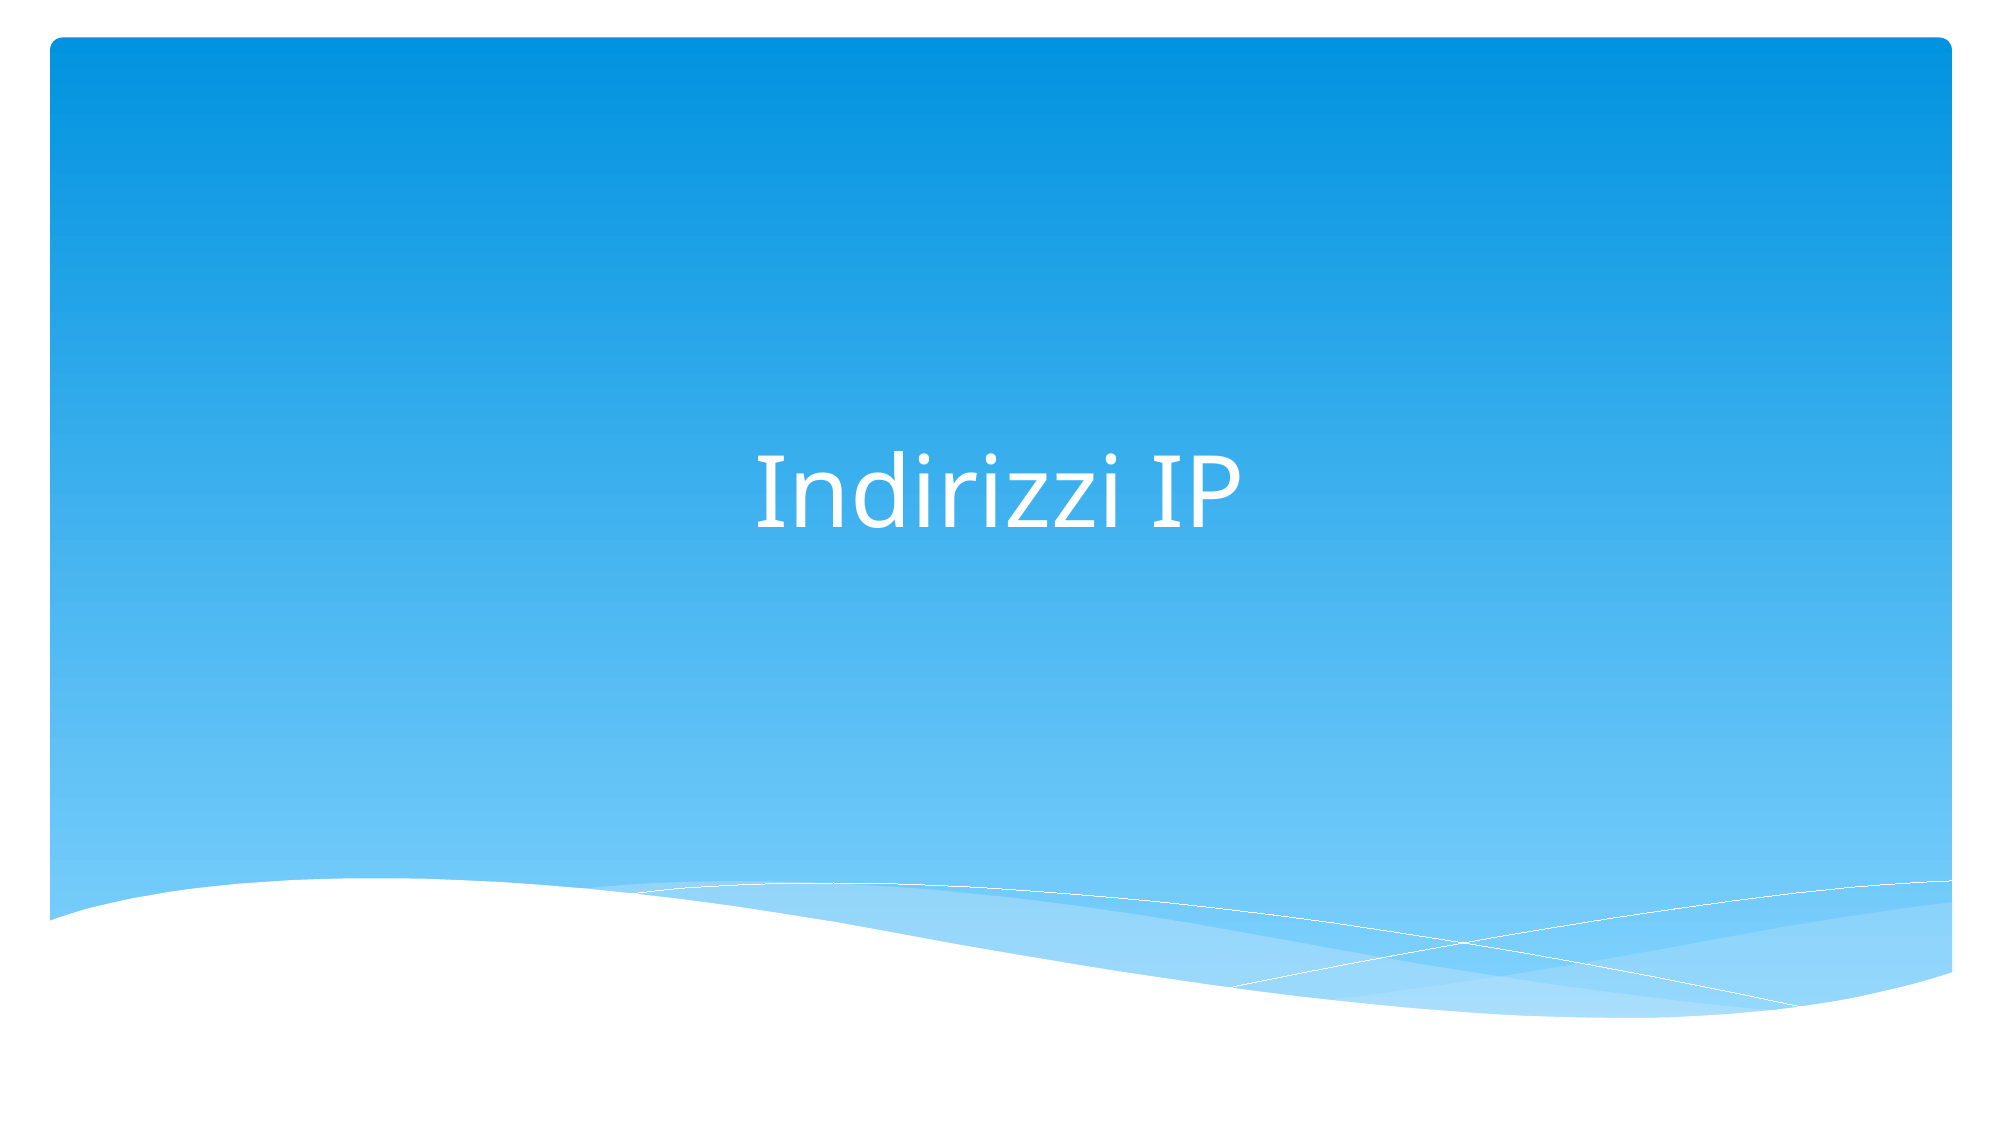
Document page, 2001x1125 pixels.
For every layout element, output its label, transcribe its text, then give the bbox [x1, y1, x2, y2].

title Indirizzi IP [150, 262, 1850, 555]
